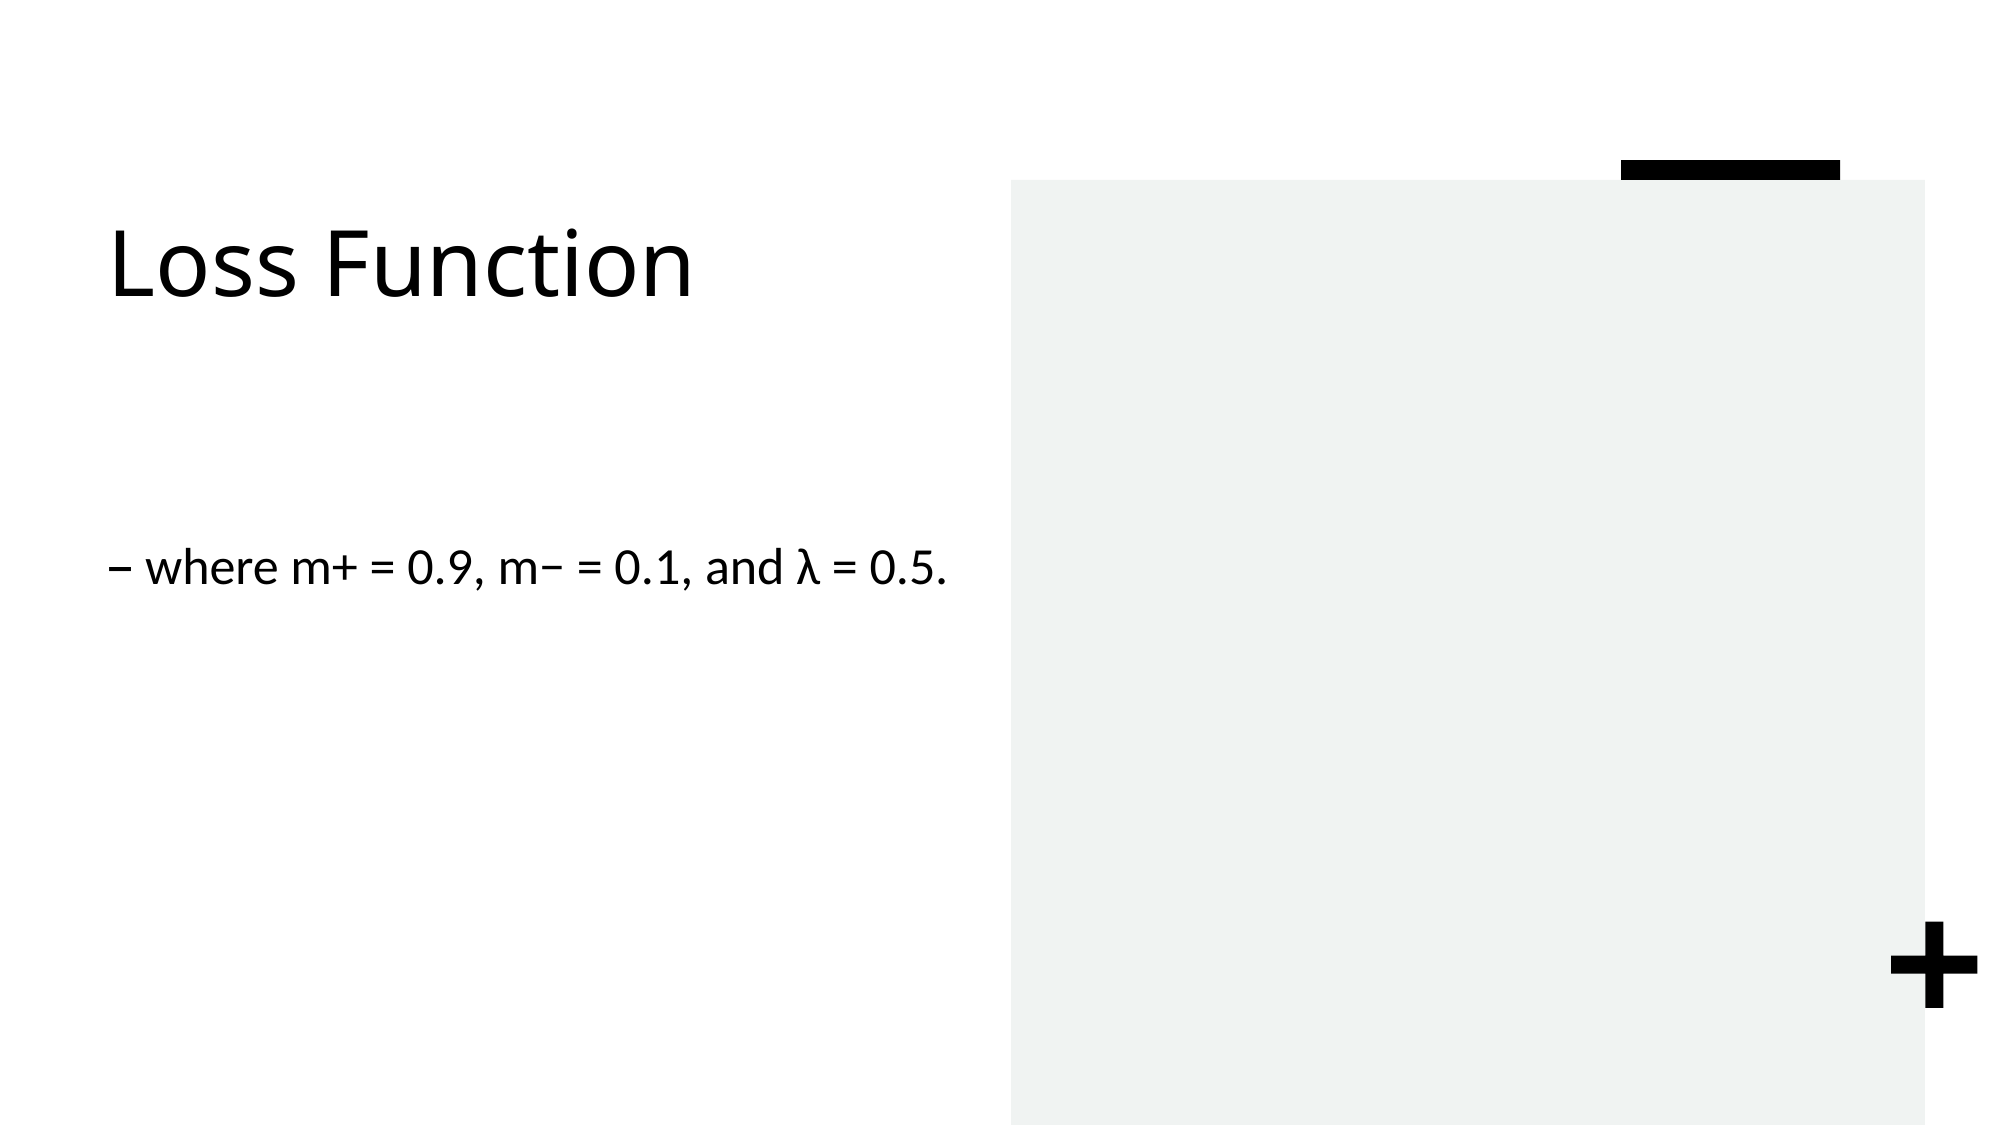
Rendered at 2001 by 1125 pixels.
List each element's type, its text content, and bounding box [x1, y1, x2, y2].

title Loss Function [92, 197, 1449, 435]
